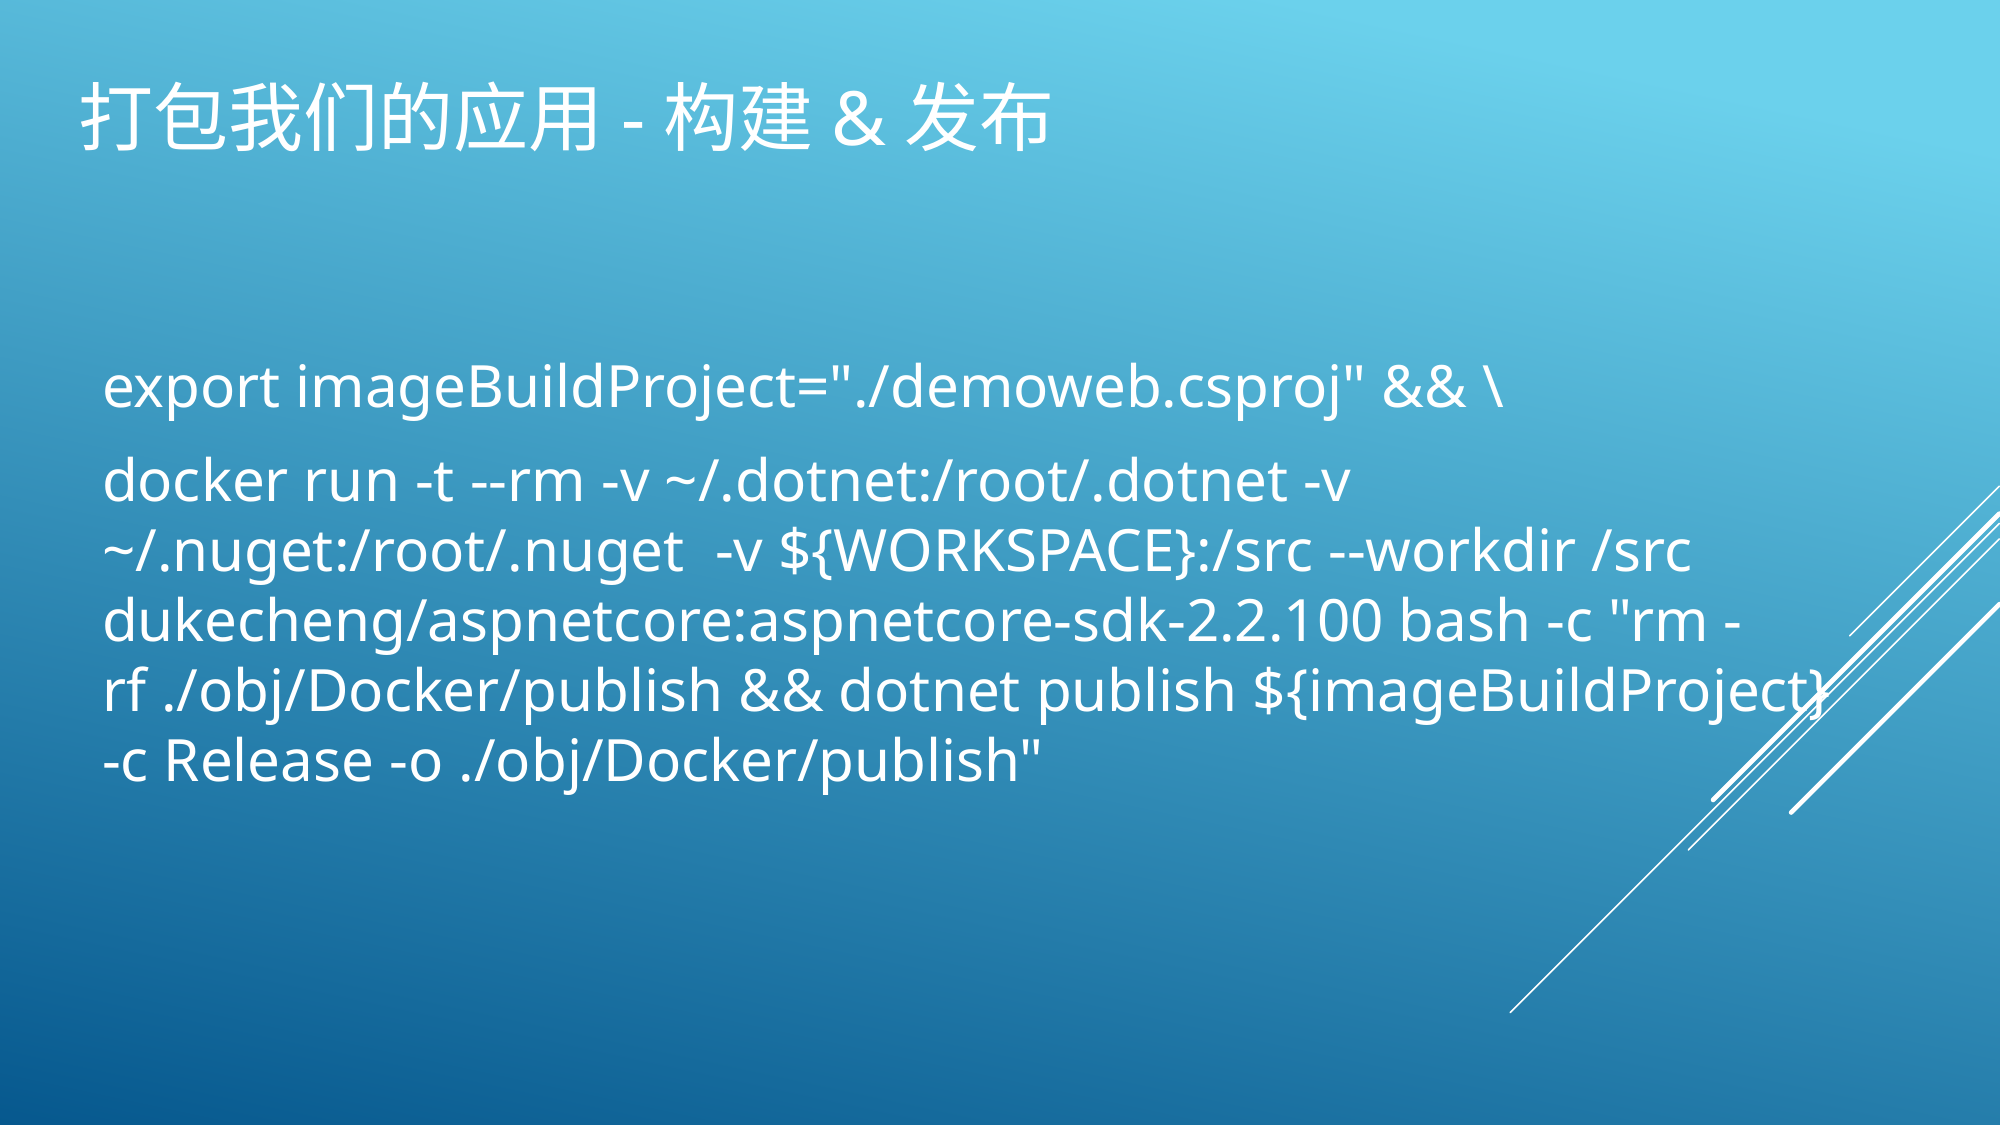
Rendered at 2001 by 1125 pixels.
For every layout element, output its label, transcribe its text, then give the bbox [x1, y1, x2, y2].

list export imageBuildProject="./demoweb.csproj" && \ docker run -t --rm -v ~/.dotnet:/root/.dotnet -v ~/.nuget:/root/.nuget -v ${WORKSPACE}:/src --workdir /src dukecheng/aspnetcore:aspnetcore-sdk-2.2.100 bash -c "rm -rf ./obj/Docker/publish && dotnet publish ${imageBuildProject} -c Release -o ./obj/Docker/publish" [87, 274, 1872, 868]
title 打包我们的应用-构建&发布 [63, 48, 1904, 183]
